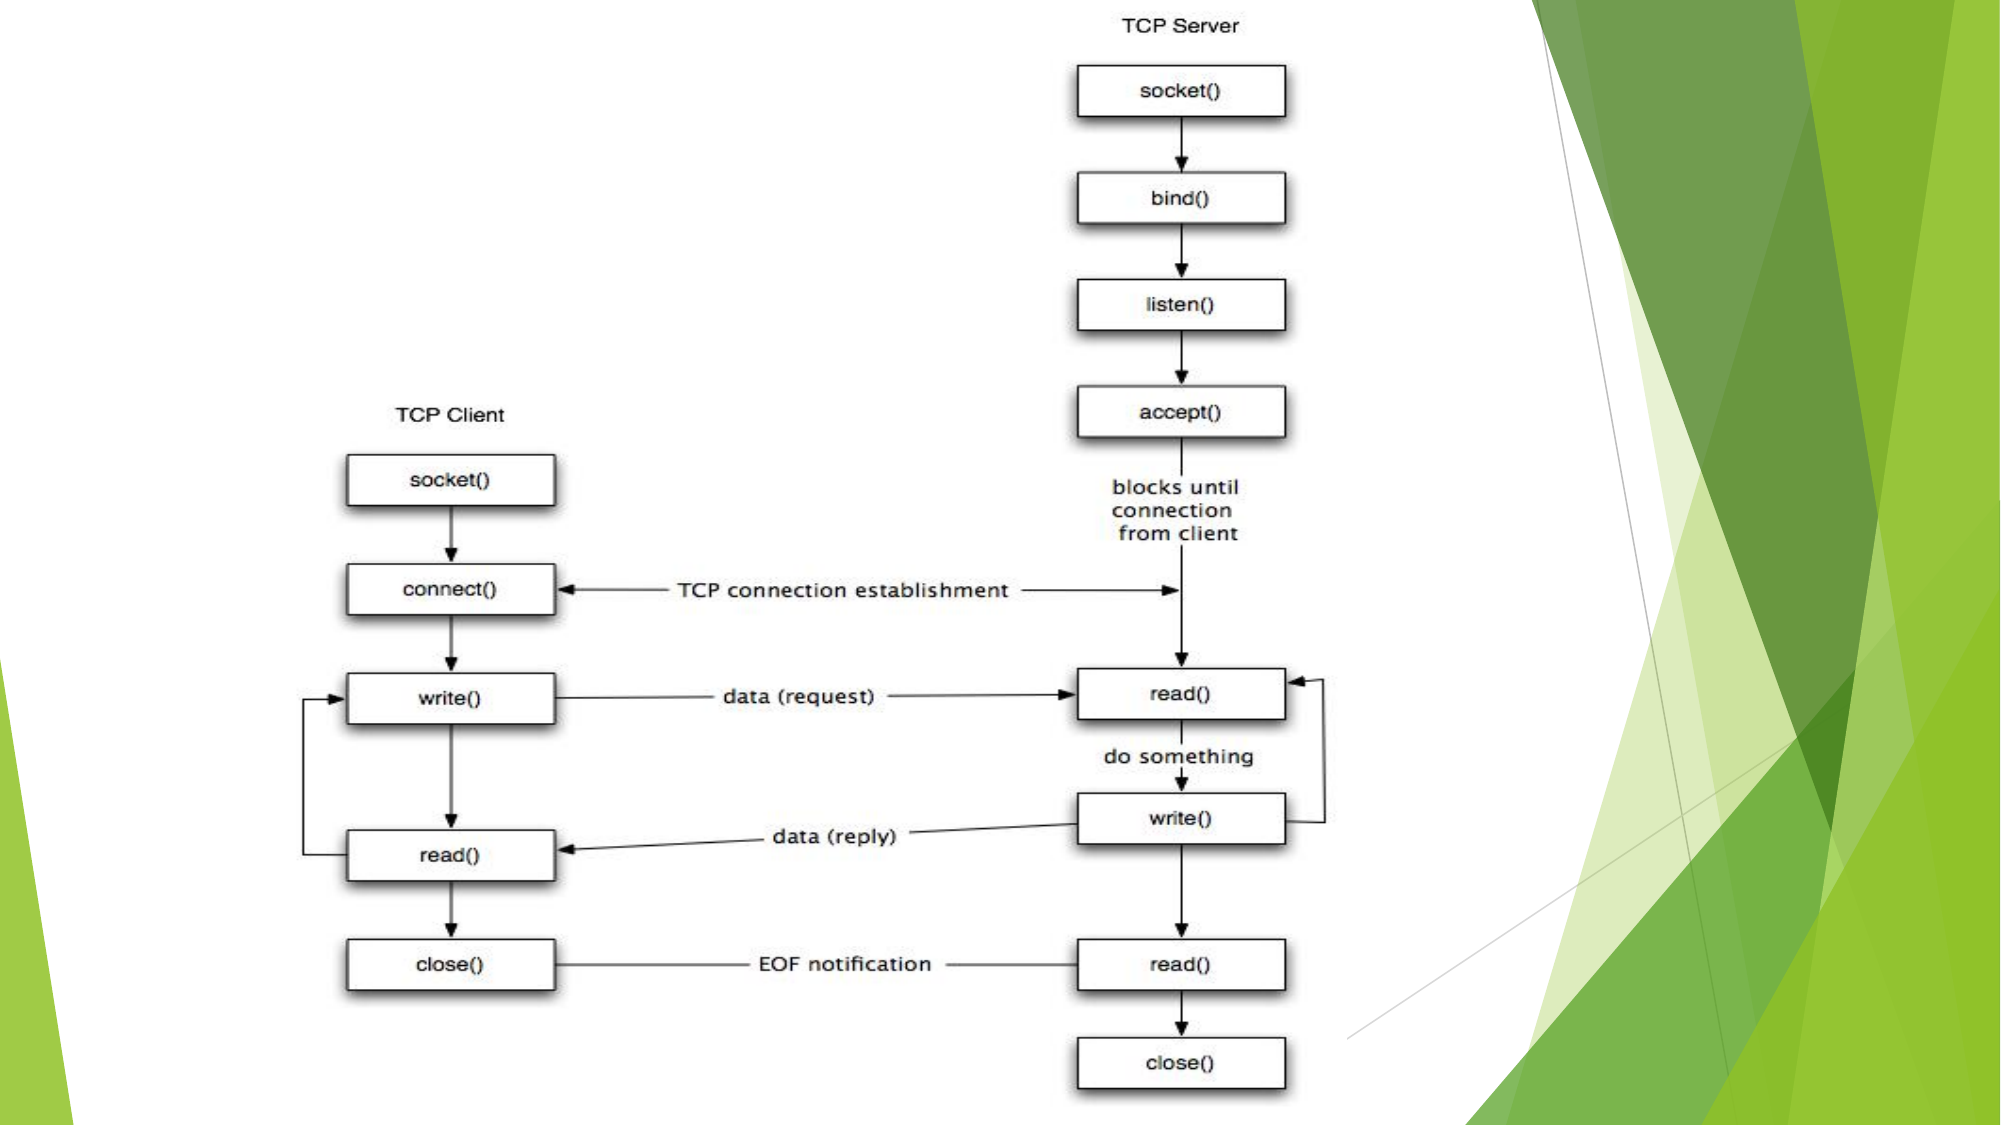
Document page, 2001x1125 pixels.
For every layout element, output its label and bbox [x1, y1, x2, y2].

picture [282, 0, 1348, 1125]
